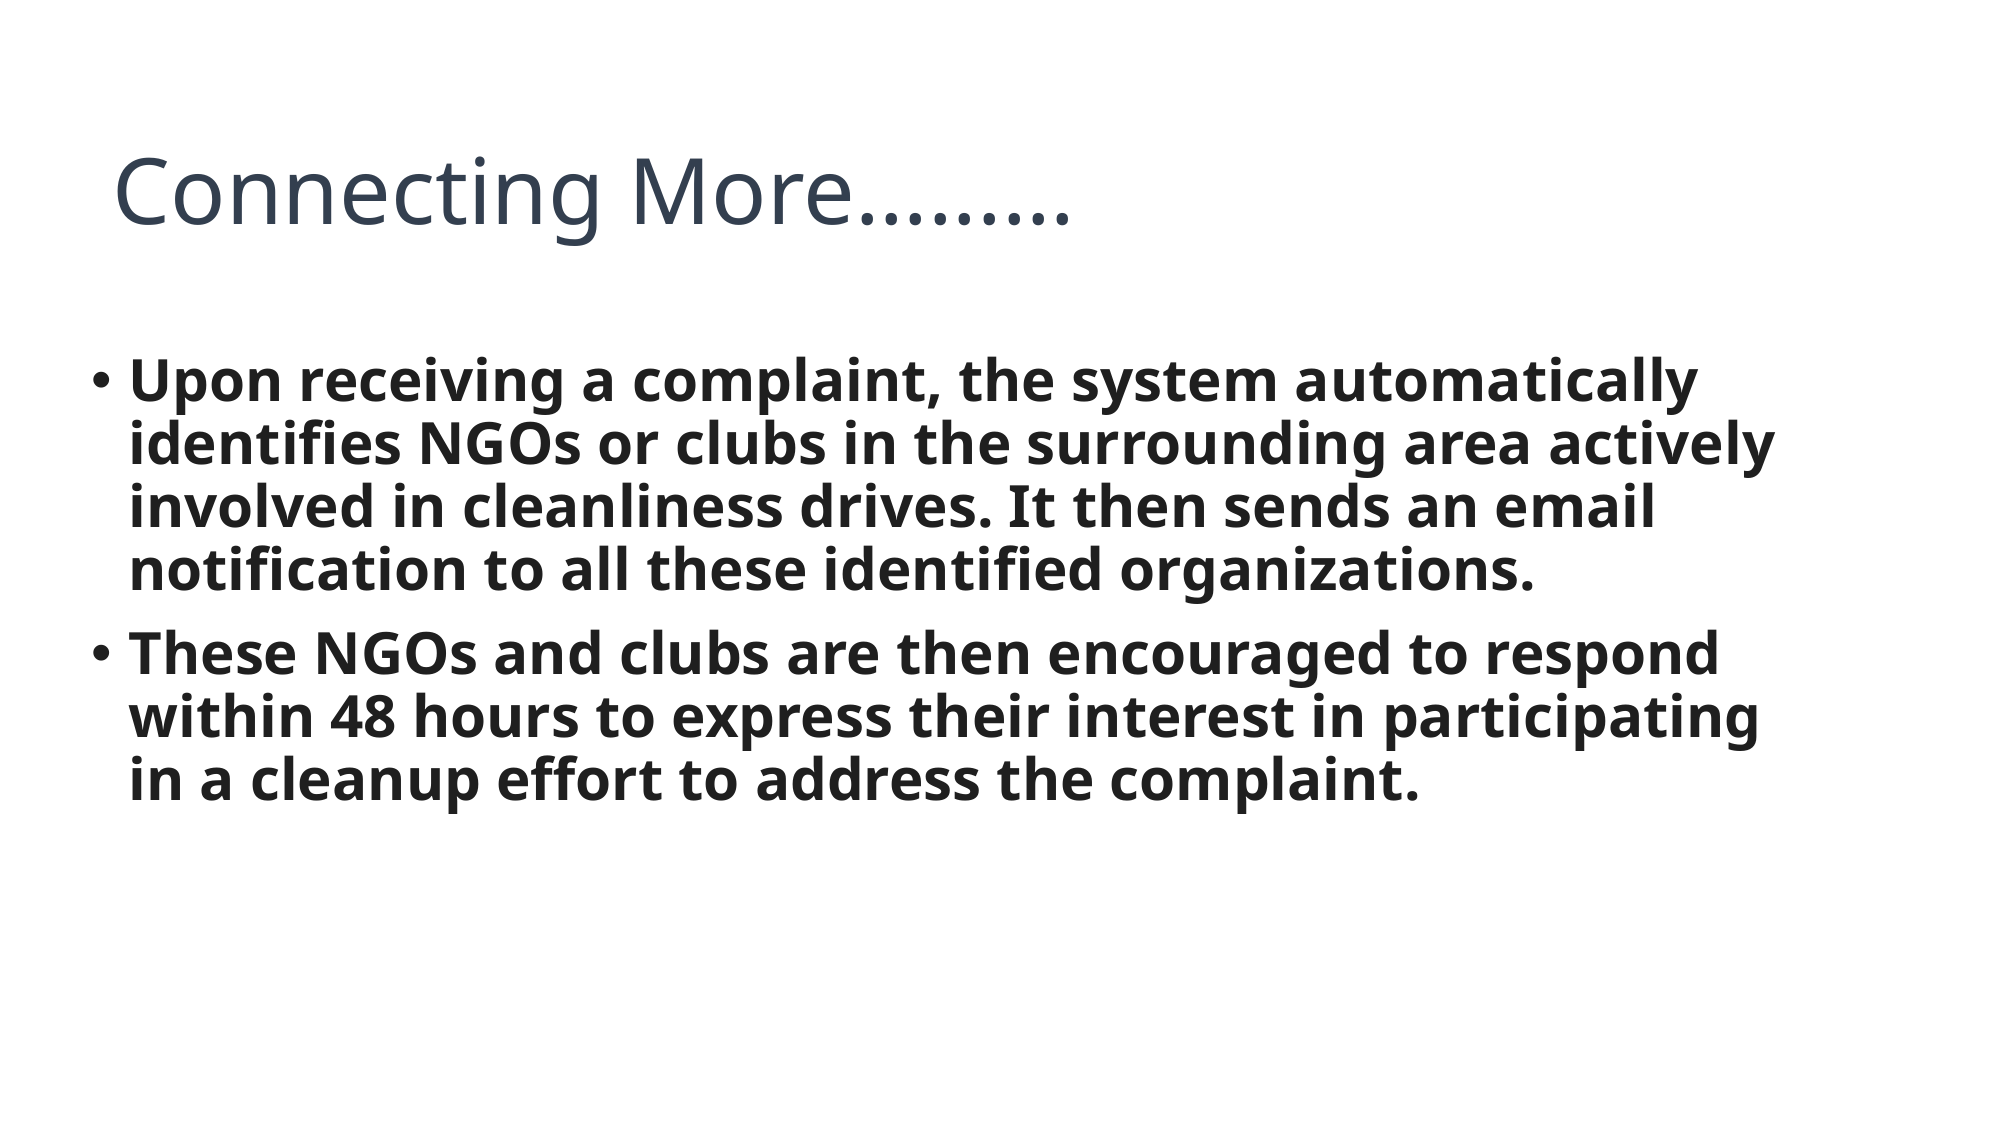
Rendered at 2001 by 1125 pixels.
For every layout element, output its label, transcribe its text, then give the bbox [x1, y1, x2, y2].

title Connecting More......... [97, 85, 1823, 304]
list Upon receiving a complaint, the system automatically identifies NGOs or clubs in the surrounding area actively involved in cleanliness drives. It then sends an email notification to all these identified organizations. These NGOs and clubs are then encouraged to respond within 48 hours to express their interest in participating in a cleanup effort to address the complaint. [76, 344, 1845, 1086]
